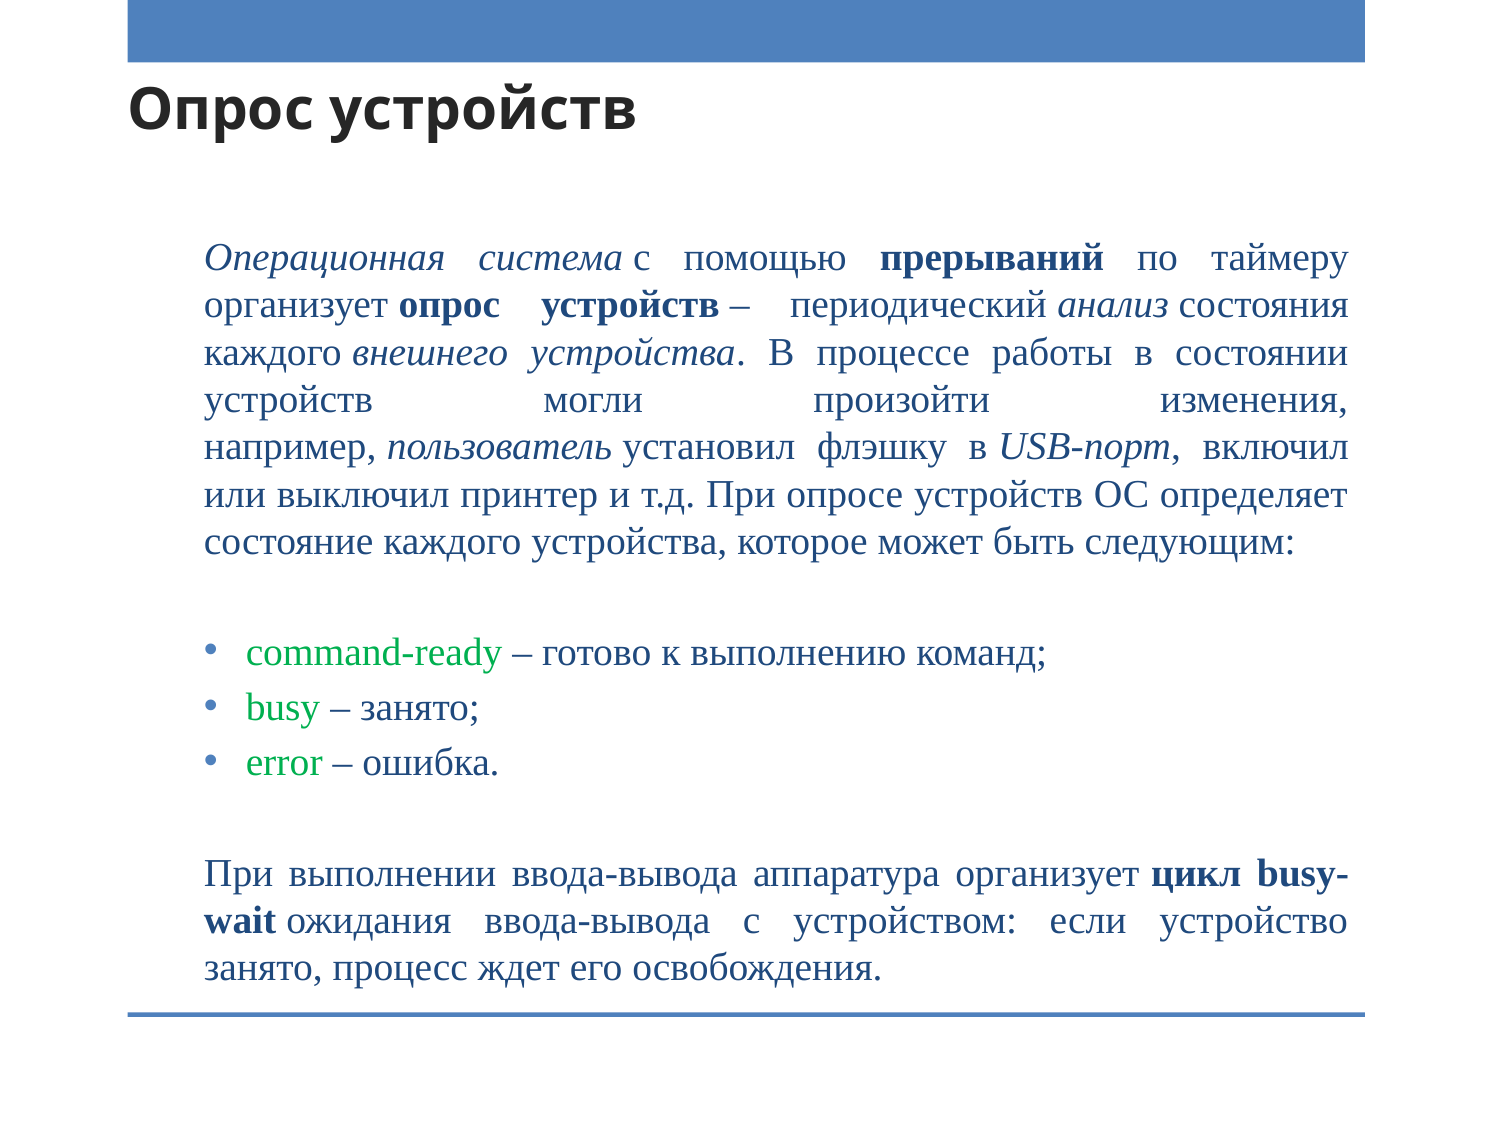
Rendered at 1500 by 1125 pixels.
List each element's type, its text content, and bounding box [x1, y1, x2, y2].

title Опрос устройств [112, 0, 1365, 150]
subtitle Операционная система с помощью прерываний по таймеру организует опрос устройств – периодический анализ состояния каждого внешнего устройства. В процессе работы в состоянии устройств могли произойти изменения, например, пользователь установил флэшку в USB-порт, включил или выключил принтер и т.д. При опросе устройств ОС определяет состояние каждого устройства, которое может быть следующим: command-ready – готово к выполнению команд; busy – занято; error – ошибка. При выполнении ввода-вывода аппаратура организует цикл busy-wait ожидания ввода-вывода с устройством: если устройство занято, процесс ждет его освобождения. [189, 196, 1365, 1024]
